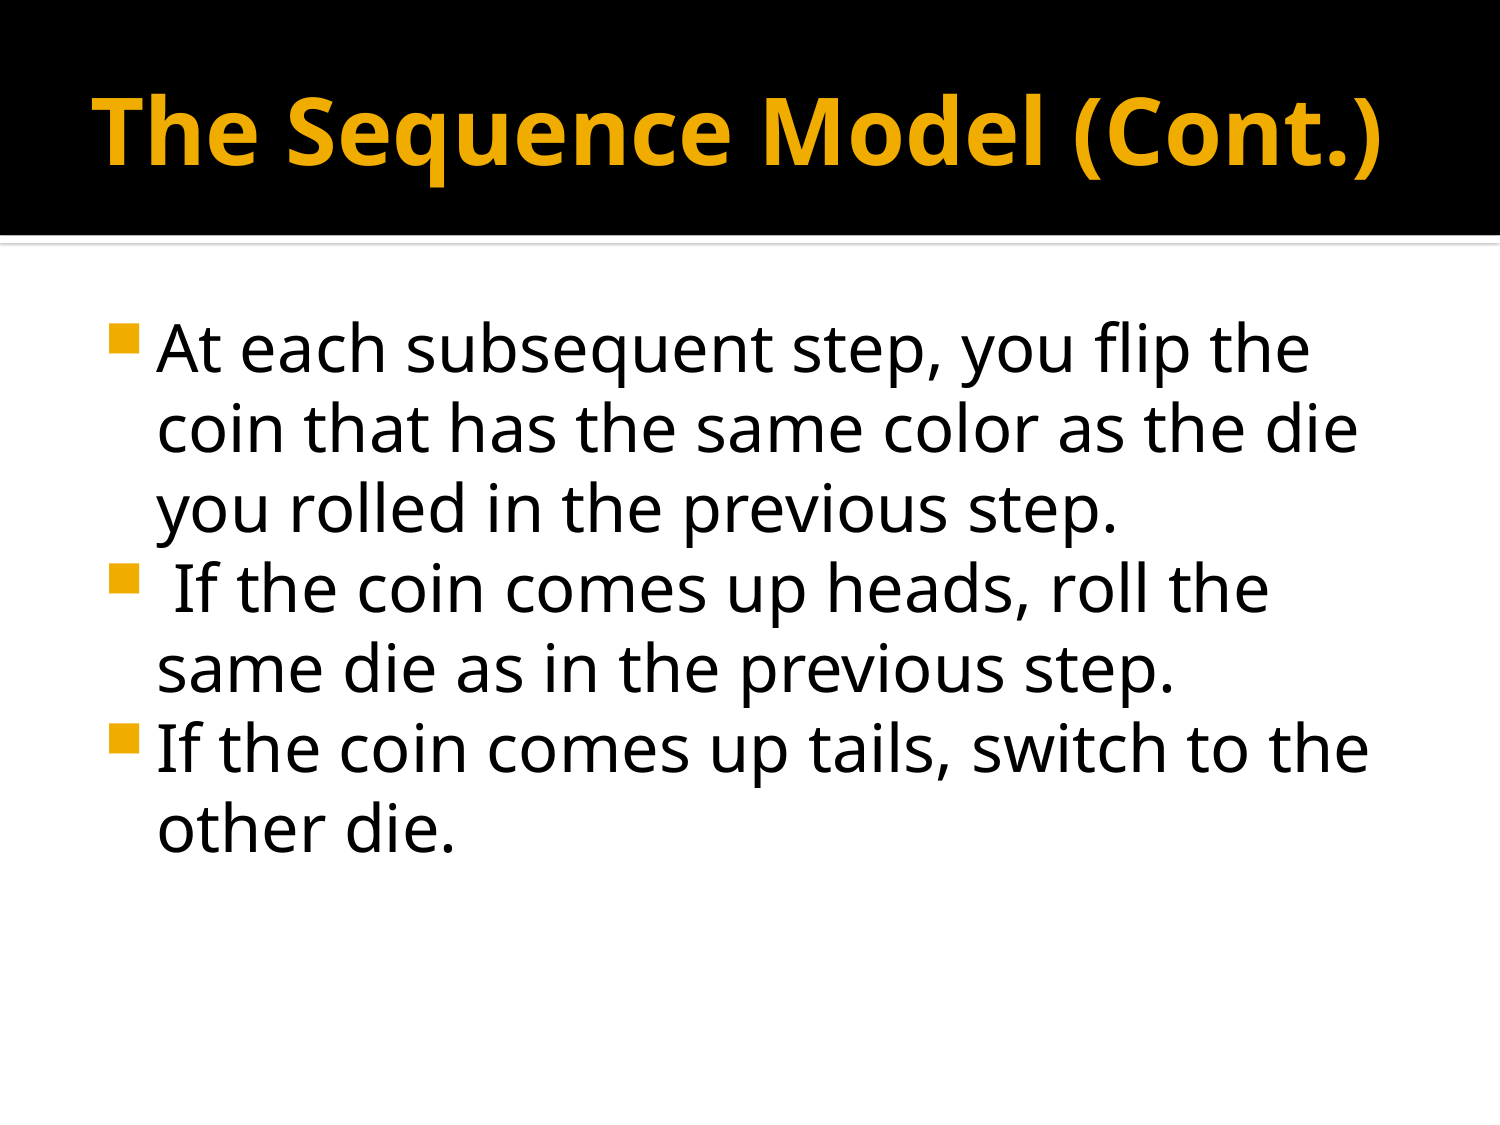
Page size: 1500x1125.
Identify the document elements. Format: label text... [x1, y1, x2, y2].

title The Sequence Model (Cont.) [75, 25, 1425, 231]
list At each subsequent step, you flip the coin that has the same color as the die you rolled in the previous step. If the coin comes up heads, roll the same die as in the previous step. If the coin comes up tails, switch to the other die. [75, 291, 1425, 1050]
